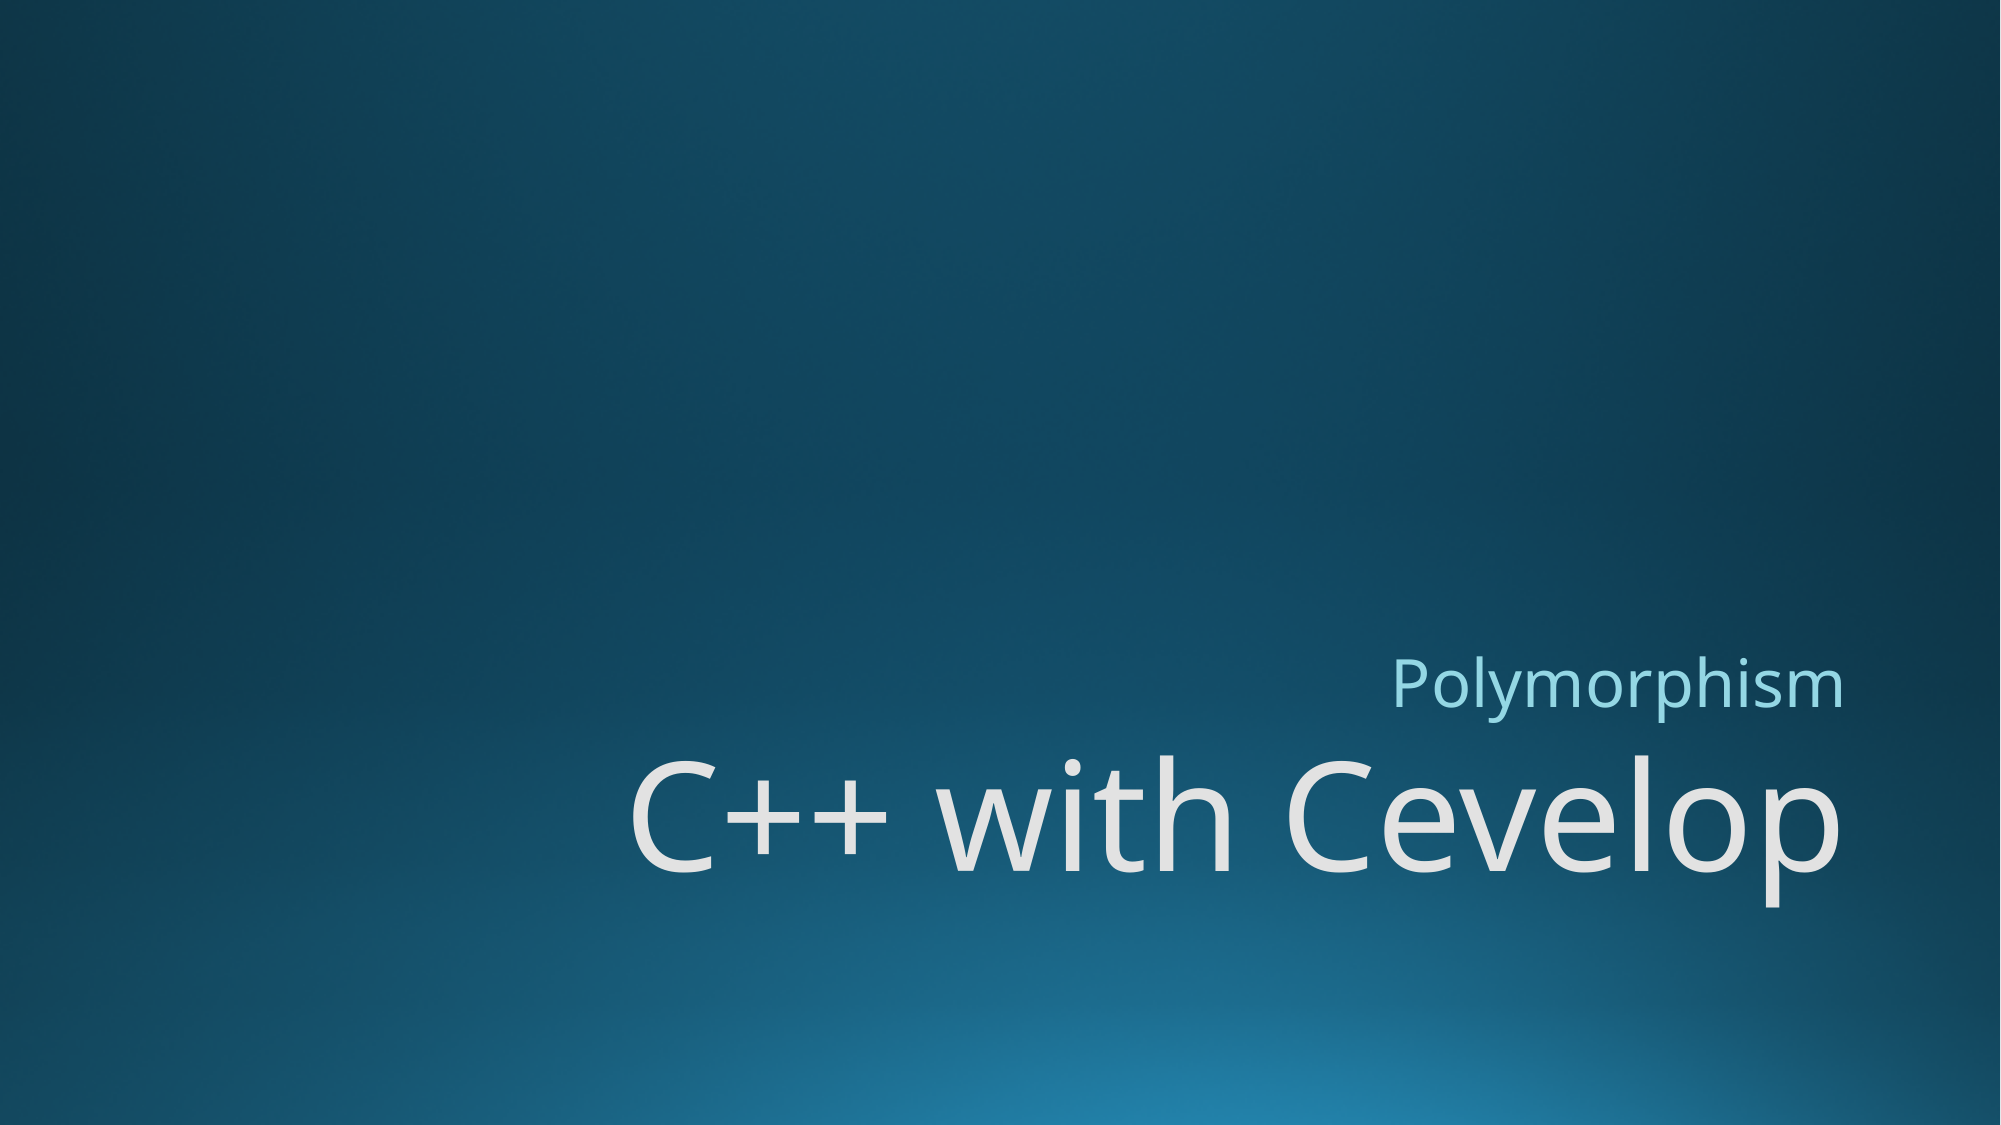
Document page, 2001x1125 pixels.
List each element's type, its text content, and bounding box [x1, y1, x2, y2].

subtitle Polymorphism [362, 606, 1863, 730]
picture [0, 0, 2001, 1125]
title C++ with Cevelop [362, 732, 1863, 1002]
